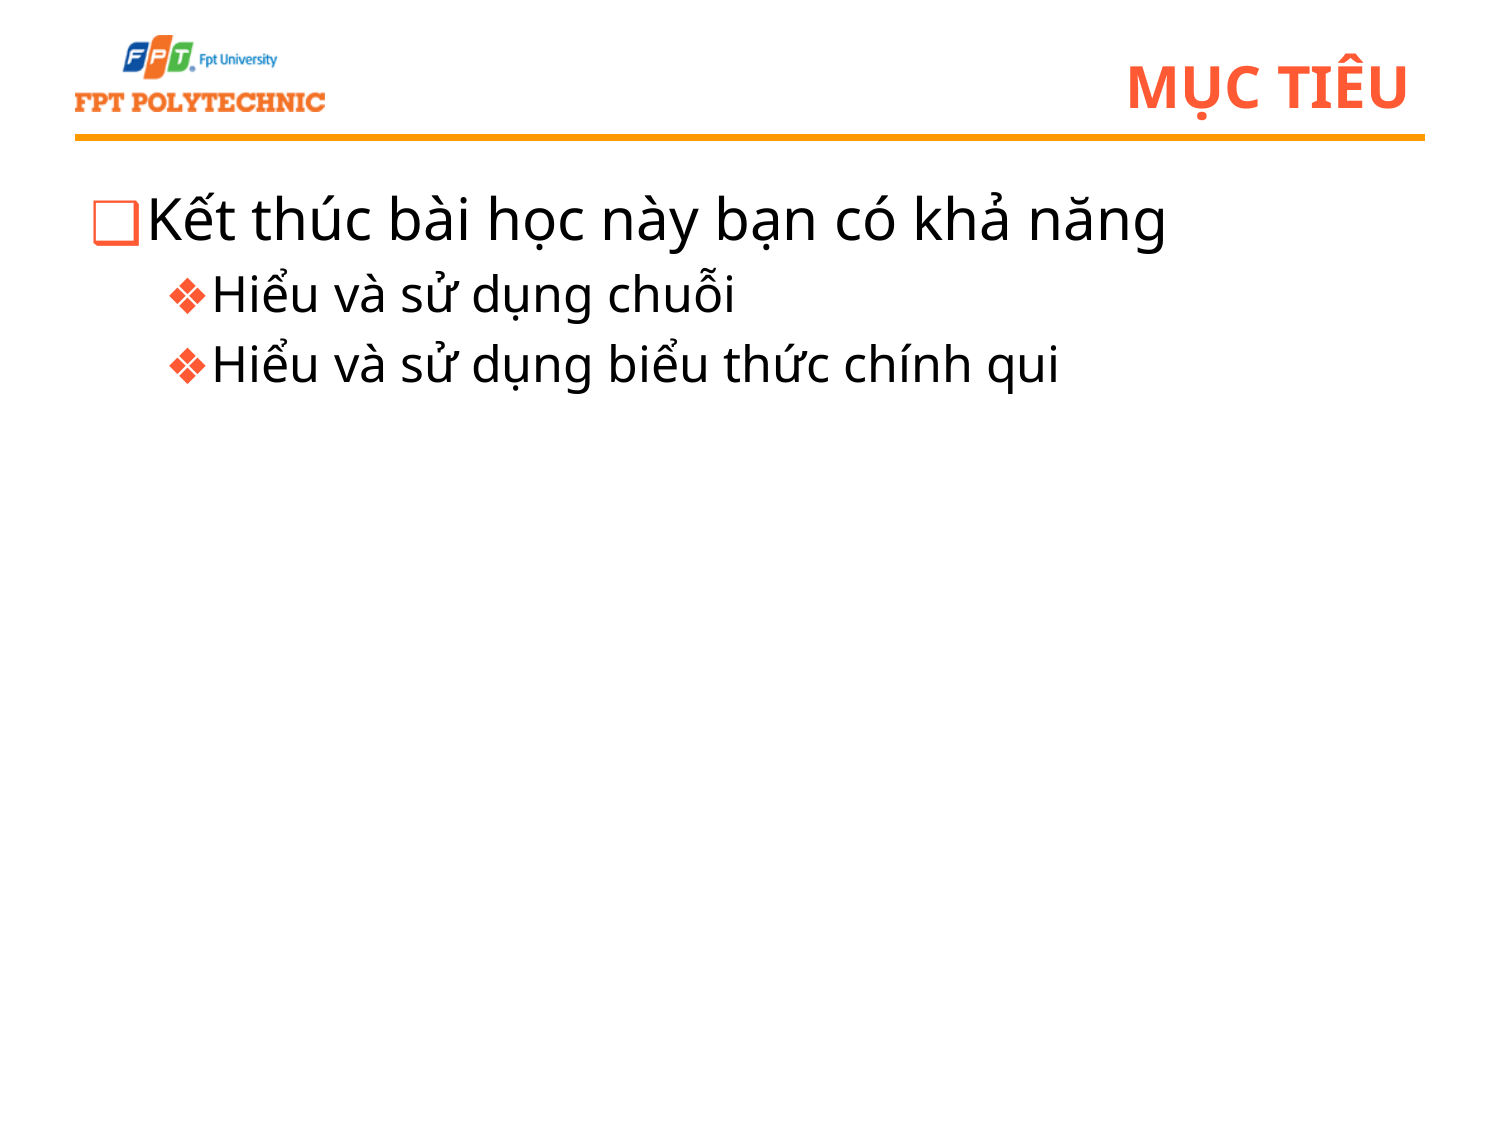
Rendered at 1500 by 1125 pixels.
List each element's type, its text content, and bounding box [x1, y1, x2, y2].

list Kết thúc bài học này bạn có khả năng Hiểu và sử dụng chuỗi Hiểu và sử dụng biểu thức chính qui [75, 174, 1425, 1038]
title Mục tiêu [337, 45, 1425, 125]
picture [75, 35, 325, 112]
